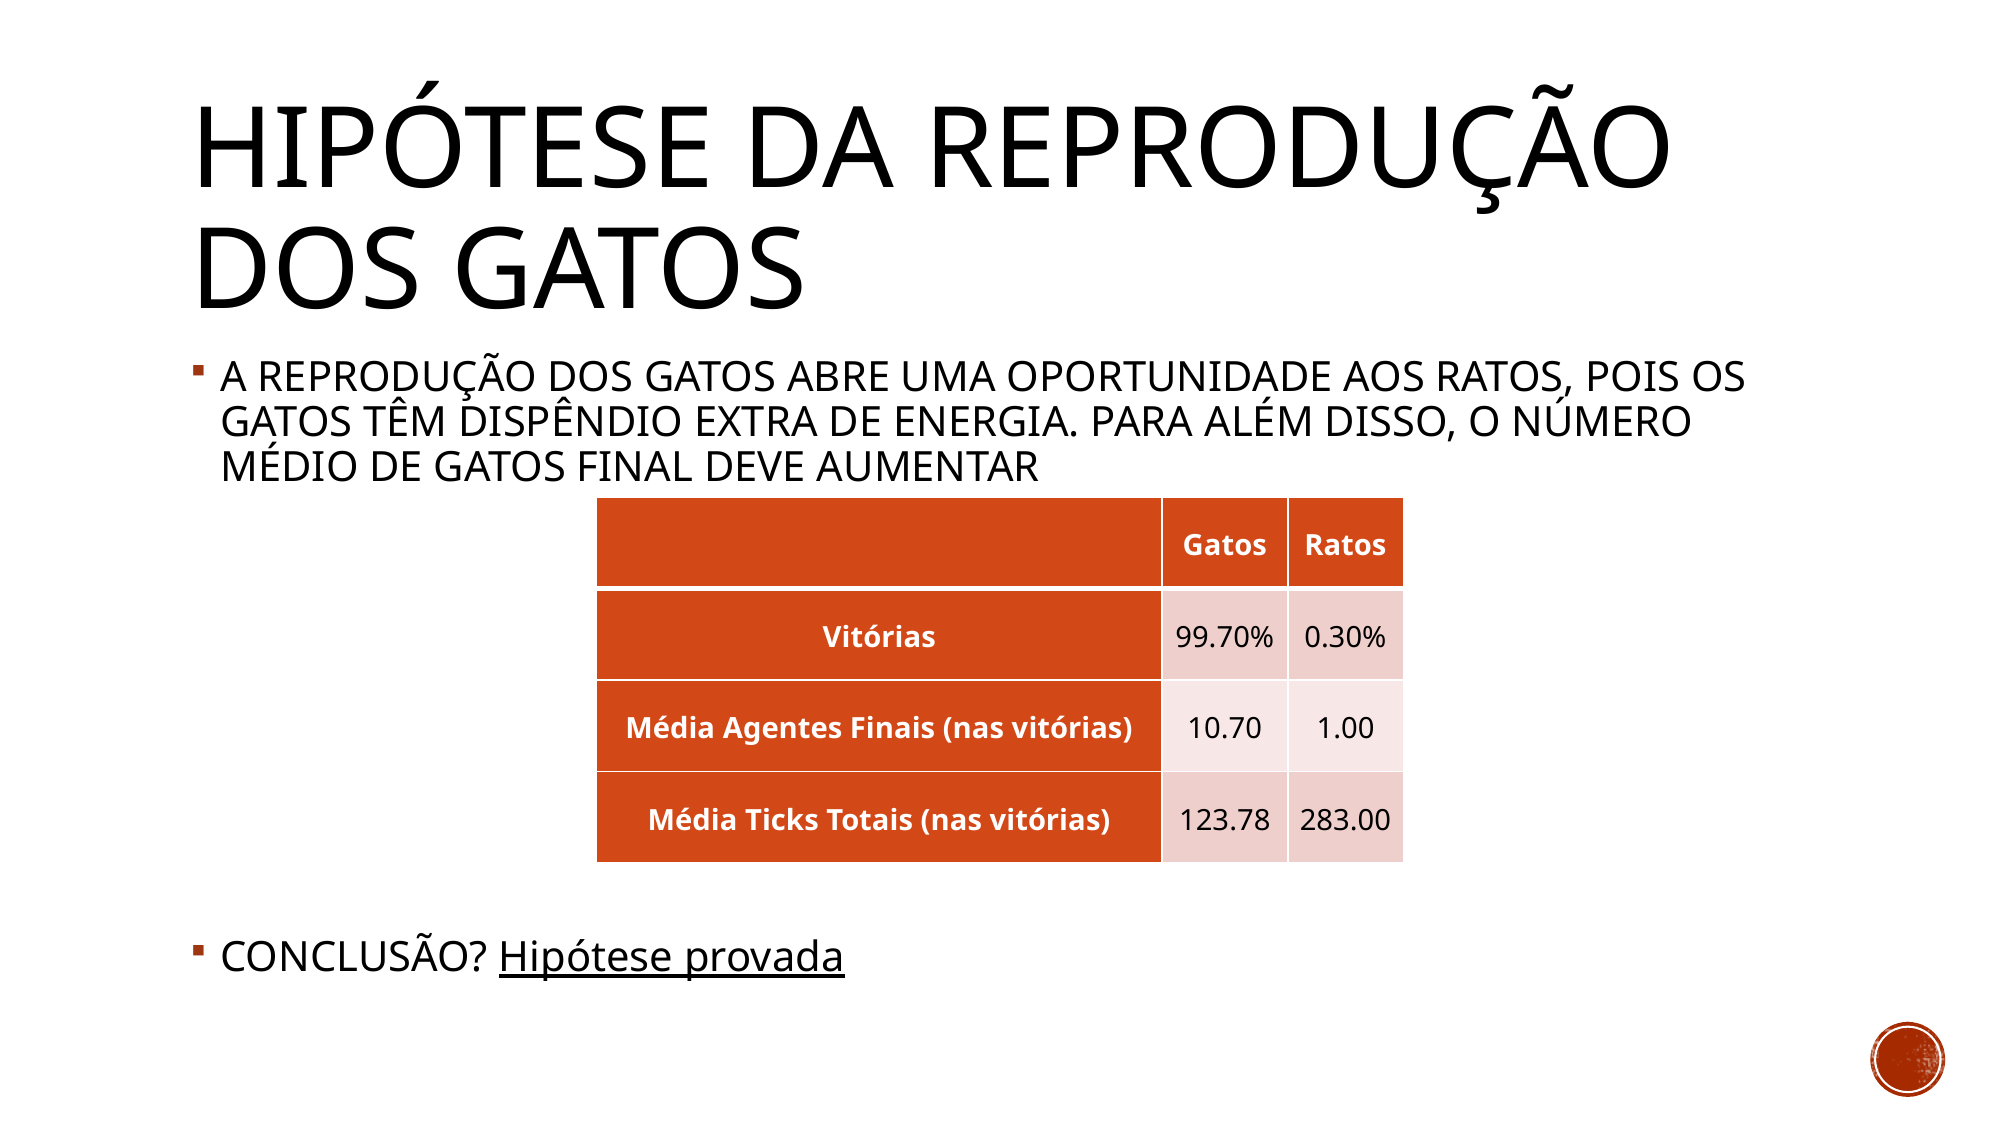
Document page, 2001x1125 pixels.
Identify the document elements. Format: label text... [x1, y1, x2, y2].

title HIPÓTESE DA REPRODUÇÃO DOS GATOS [175, 79, 1826, 344]
table_cell 123.78 [1163, 772, 1287, 862]
table_cell Vitórias [597, 591, 1161, 679]
table_header [597, 498, 1161, 586]
table_cell 10.70 [1163, 681, 1287, 771]
table_cell 1.00 [1289, 681, 1403, 771]
table_header Gatos [1163, 498, 1287, 586]
table_cell 283.00 [1289, 772, 1403, 862]
list A REPRODUÇÃO DOS GATOS ABRE UMA OPORTUNIDADE AOS RATOS, POIS OS GATOS TÊM DISPÊNDIO EXTRA DE ENERGIA. PARA ALÉM DISSO, O NÚMERO MÉDIO DE GATOS FINAL DEVE AUMENTAR CONCLUSÃO? Hipótese provada [175, 348, 1826, 1013]
table_cell Média Agentes Finais (nas vitórias) [597, 681, 1161, 771]
table_header Ratos [1289, 498, 1403, 586]
table_cell Média Ticks Totais (nas vitórias) [597, 772, 1161, 862]
table_cell 99.70% [1163, 591, 1287, 679]
table_cell 0.30% [1289, 591, 1403, 679]
